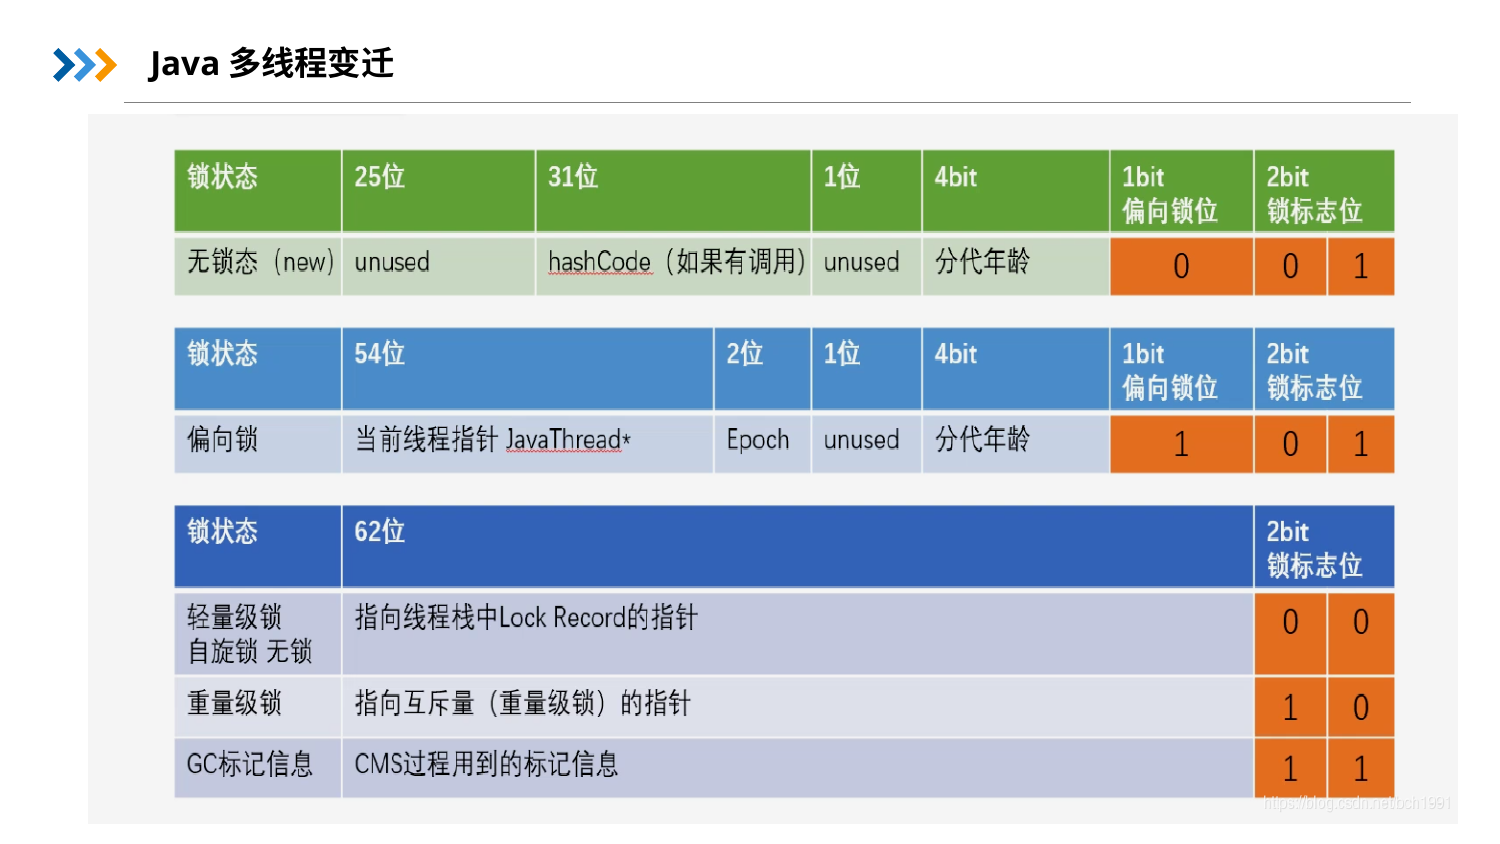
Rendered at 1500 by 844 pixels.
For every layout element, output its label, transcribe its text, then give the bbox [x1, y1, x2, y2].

text_box Java多线程变迁 [135, 35, 601, 90]
picture [88, 114, 1459, 824]
